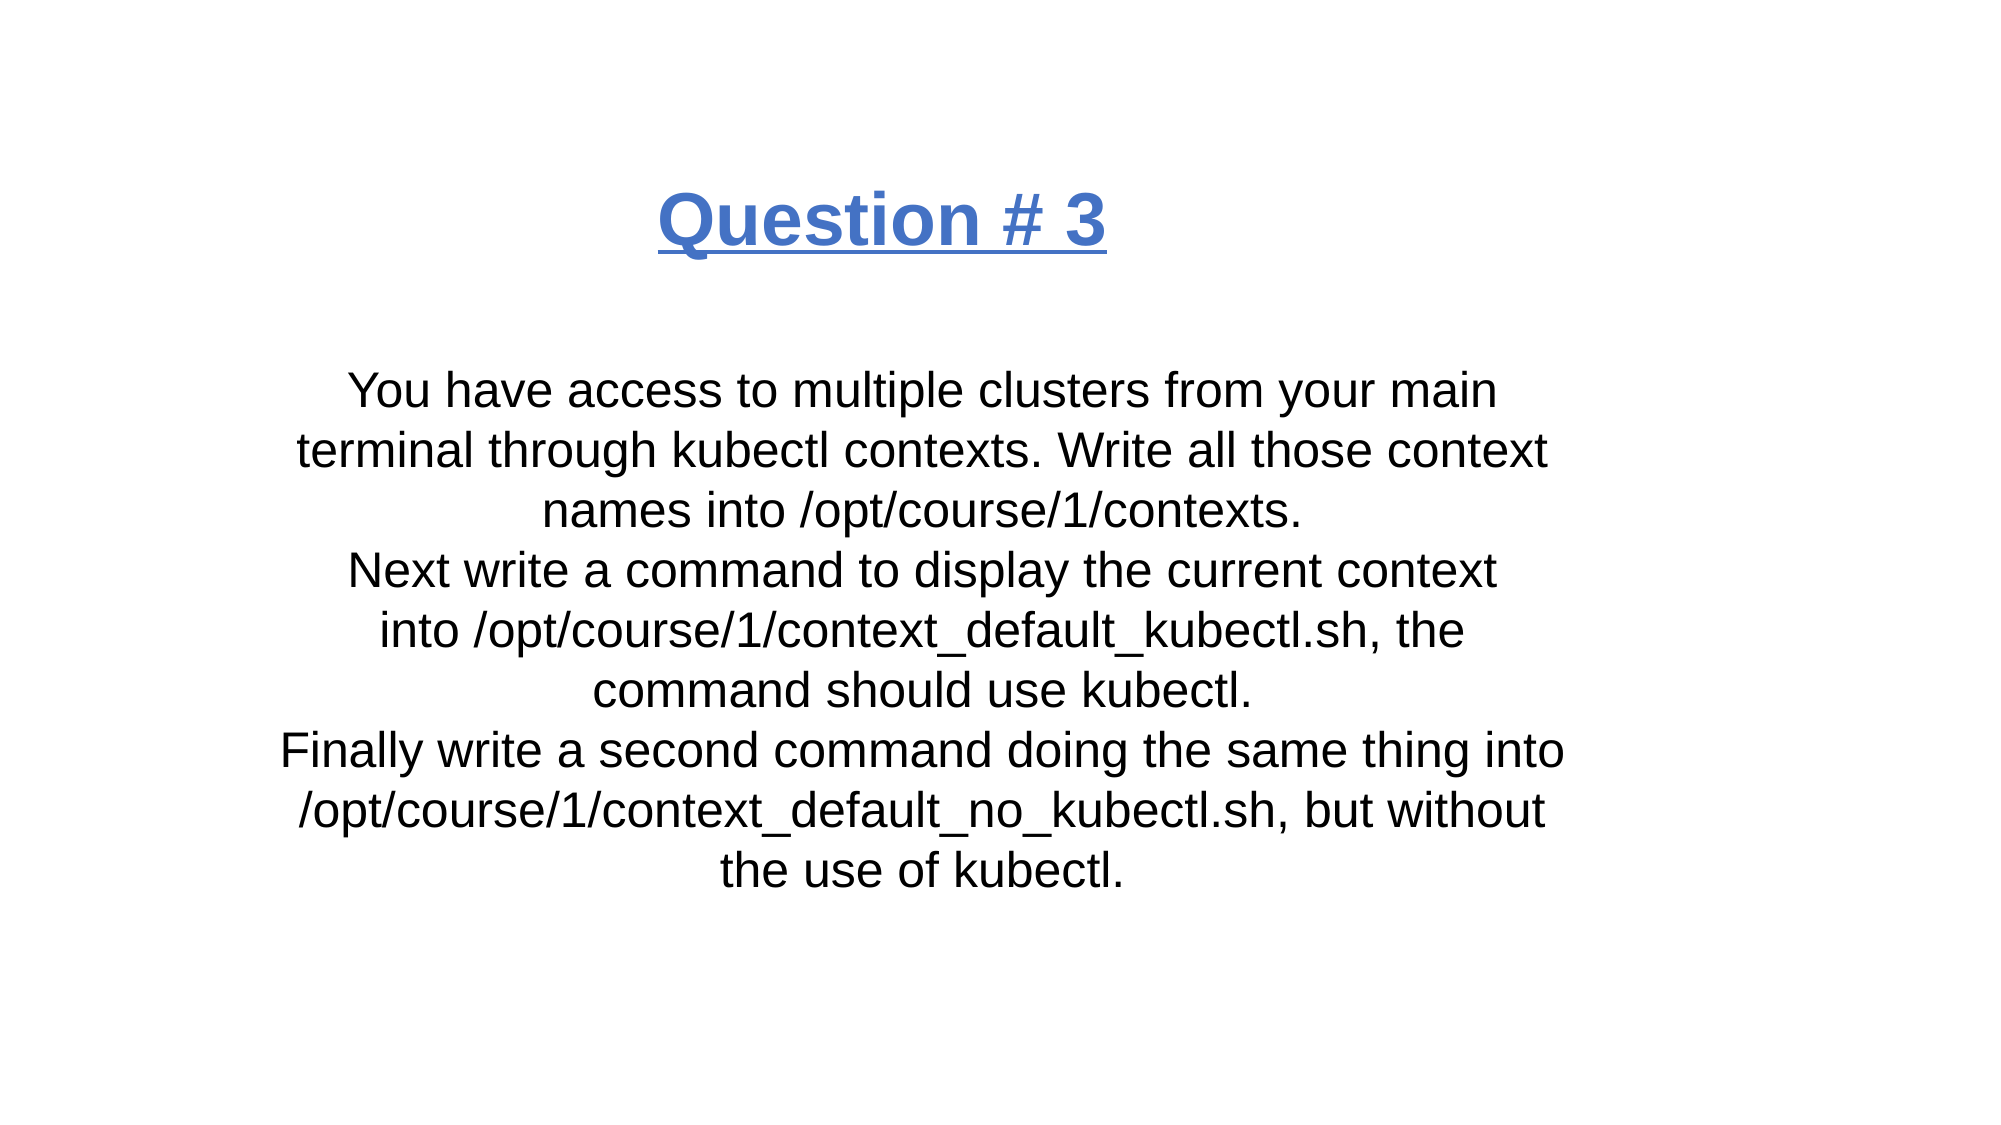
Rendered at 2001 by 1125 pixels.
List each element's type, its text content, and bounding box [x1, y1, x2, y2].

text_box Question # 3 [554, 163, 1211, 269]
text_box You have access to multiple clusters from your main terminal through kubectl contexts. Write all those context names into /opt/course/1/contexts. Next write a command to display the current context into /opt/course/1/context_default_kubectl.sh, the command should use kubectl. Finally write a second command doing the same thing into /opt/course/1/context_default_no_kubectl.sh, but without the use of kubectl. [257, 349, 1588, 905]
